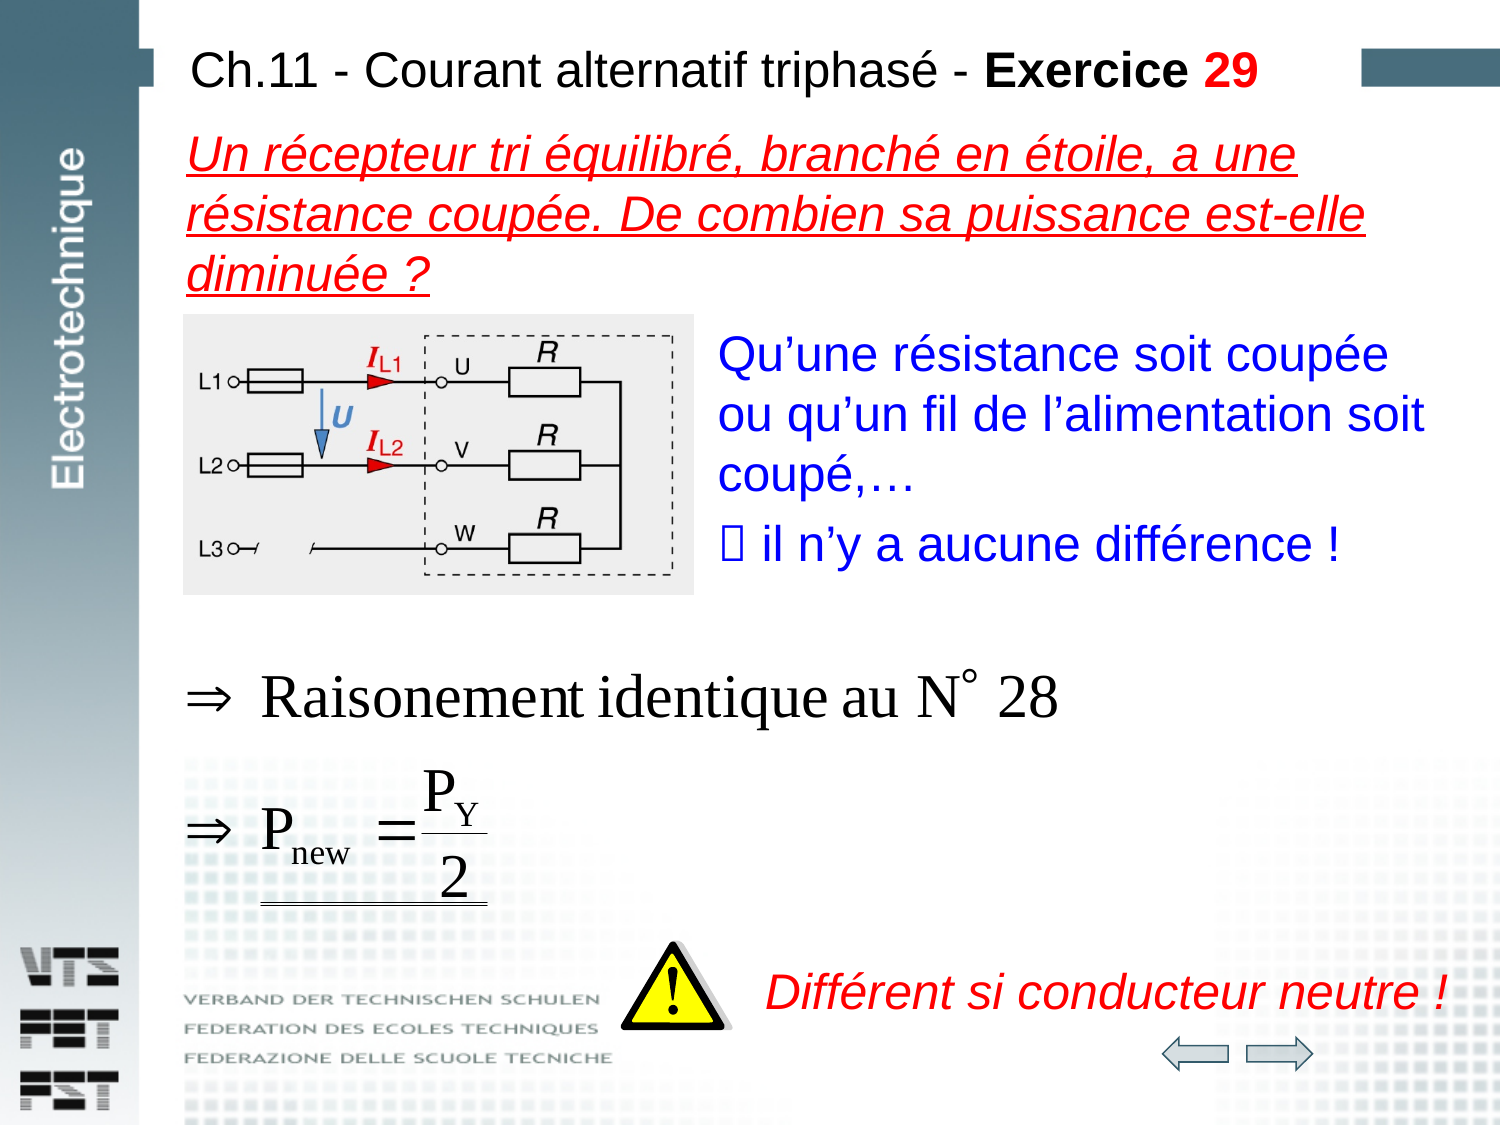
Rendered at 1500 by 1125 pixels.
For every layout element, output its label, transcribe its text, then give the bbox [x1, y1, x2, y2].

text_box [182, 668, 1061, 912]
title Ch.11 - Courant alternatif triphasé - Exercice 29 [174, 30, 1300, 118]
picture [0, 0, 1500, 1125]
list Un récepteur tri équilibré, branché en étoile, a une résistance coupée. De combien sa puissance est-elle diminuée ? [171, 113, 1483, 362]
text_box [1162, 1037, 1229, 1071]
text_box [1246, 1037, 1313, 1071]
text_box Qu’une résistance soit coupée ou qu’un fil de l’alimentation soit coupé,…  il n’y a aucune différence ! [702, 314, 1471, 598]
text_box Différent si conducteur neutre ! [749, 952, 1471, 1036]
